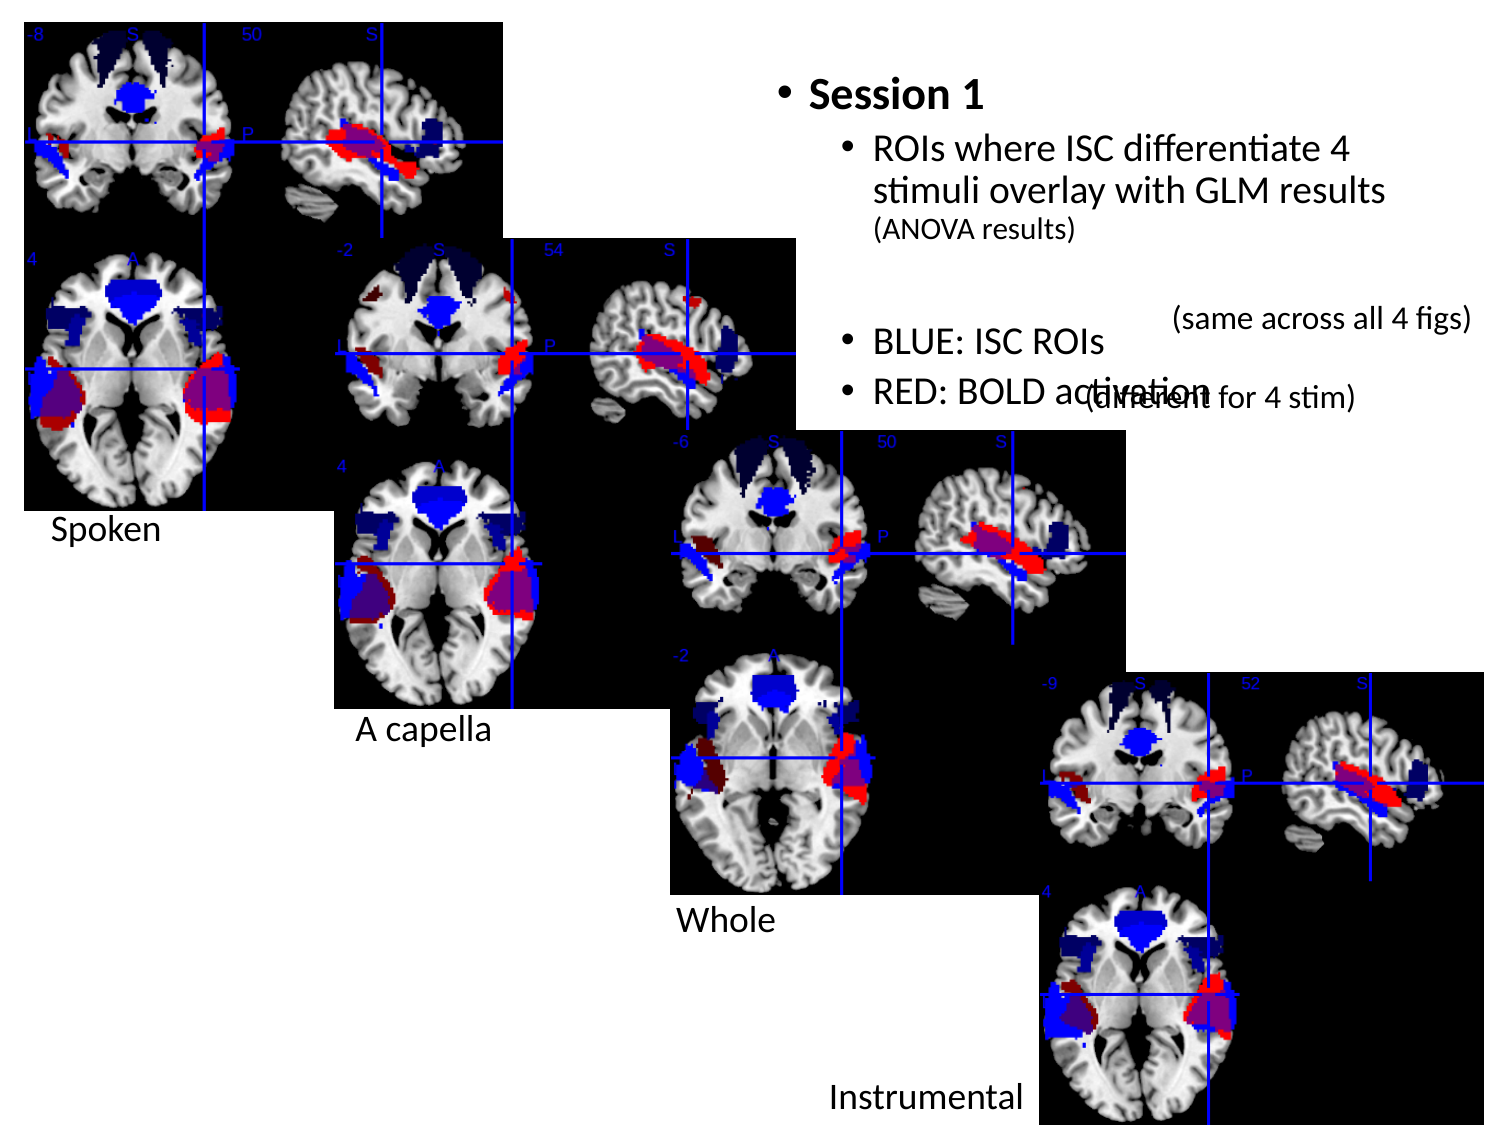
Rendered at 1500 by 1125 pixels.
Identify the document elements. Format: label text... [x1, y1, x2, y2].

text_box Spoken [36, 511, 177, 557]
text_box (same across all 4 figs) [1156, 289, 1488, 344]
text_box Whole [661, 887, 792, 948]
text_box Instrumental [814, 1064, 1039, 1125]
list Session 1 ROIs where ISC differentiate 4 stimuli overlay with GLM results (ANOVA results) BLUE: ISC ROIs RED: BOLD activation [761, 62, 1471, 426]
text_box A capella [340, 709, 508, 757]
picture [24, 22, 1484, 1125]
text_box (different for 4 stim) [1069, 368, 1372, 423]
